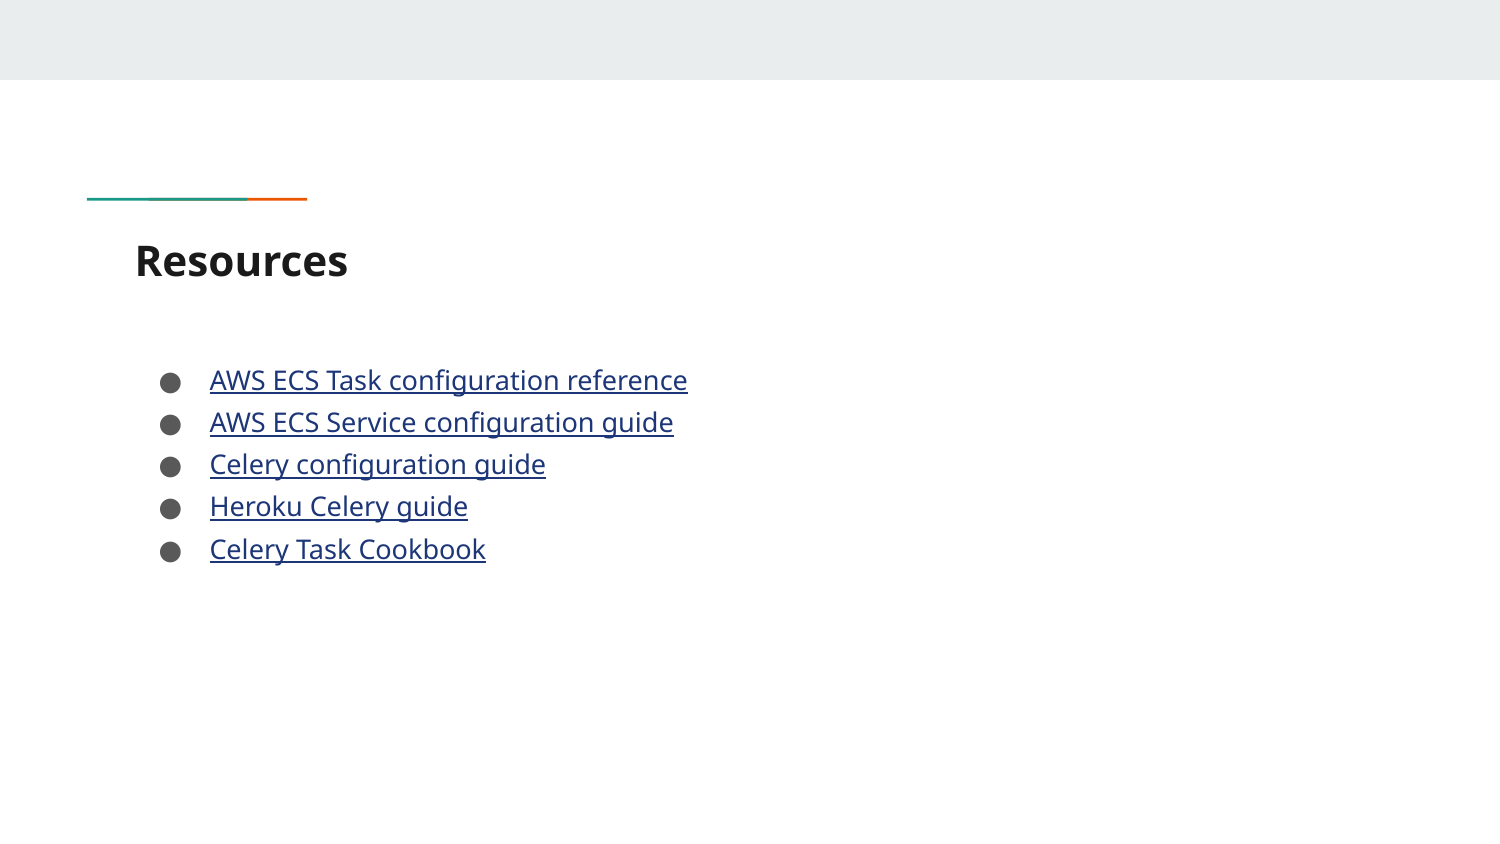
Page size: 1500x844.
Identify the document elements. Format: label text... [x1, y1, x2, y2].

list AWS ECS Task configuration reference AWS ECS Service configuration guide Celery configuration guide Heroku Celery guide Celery Task Cookbook [119, 341, 1381, 712]
title Resources [119, 216, 1381, 305]
